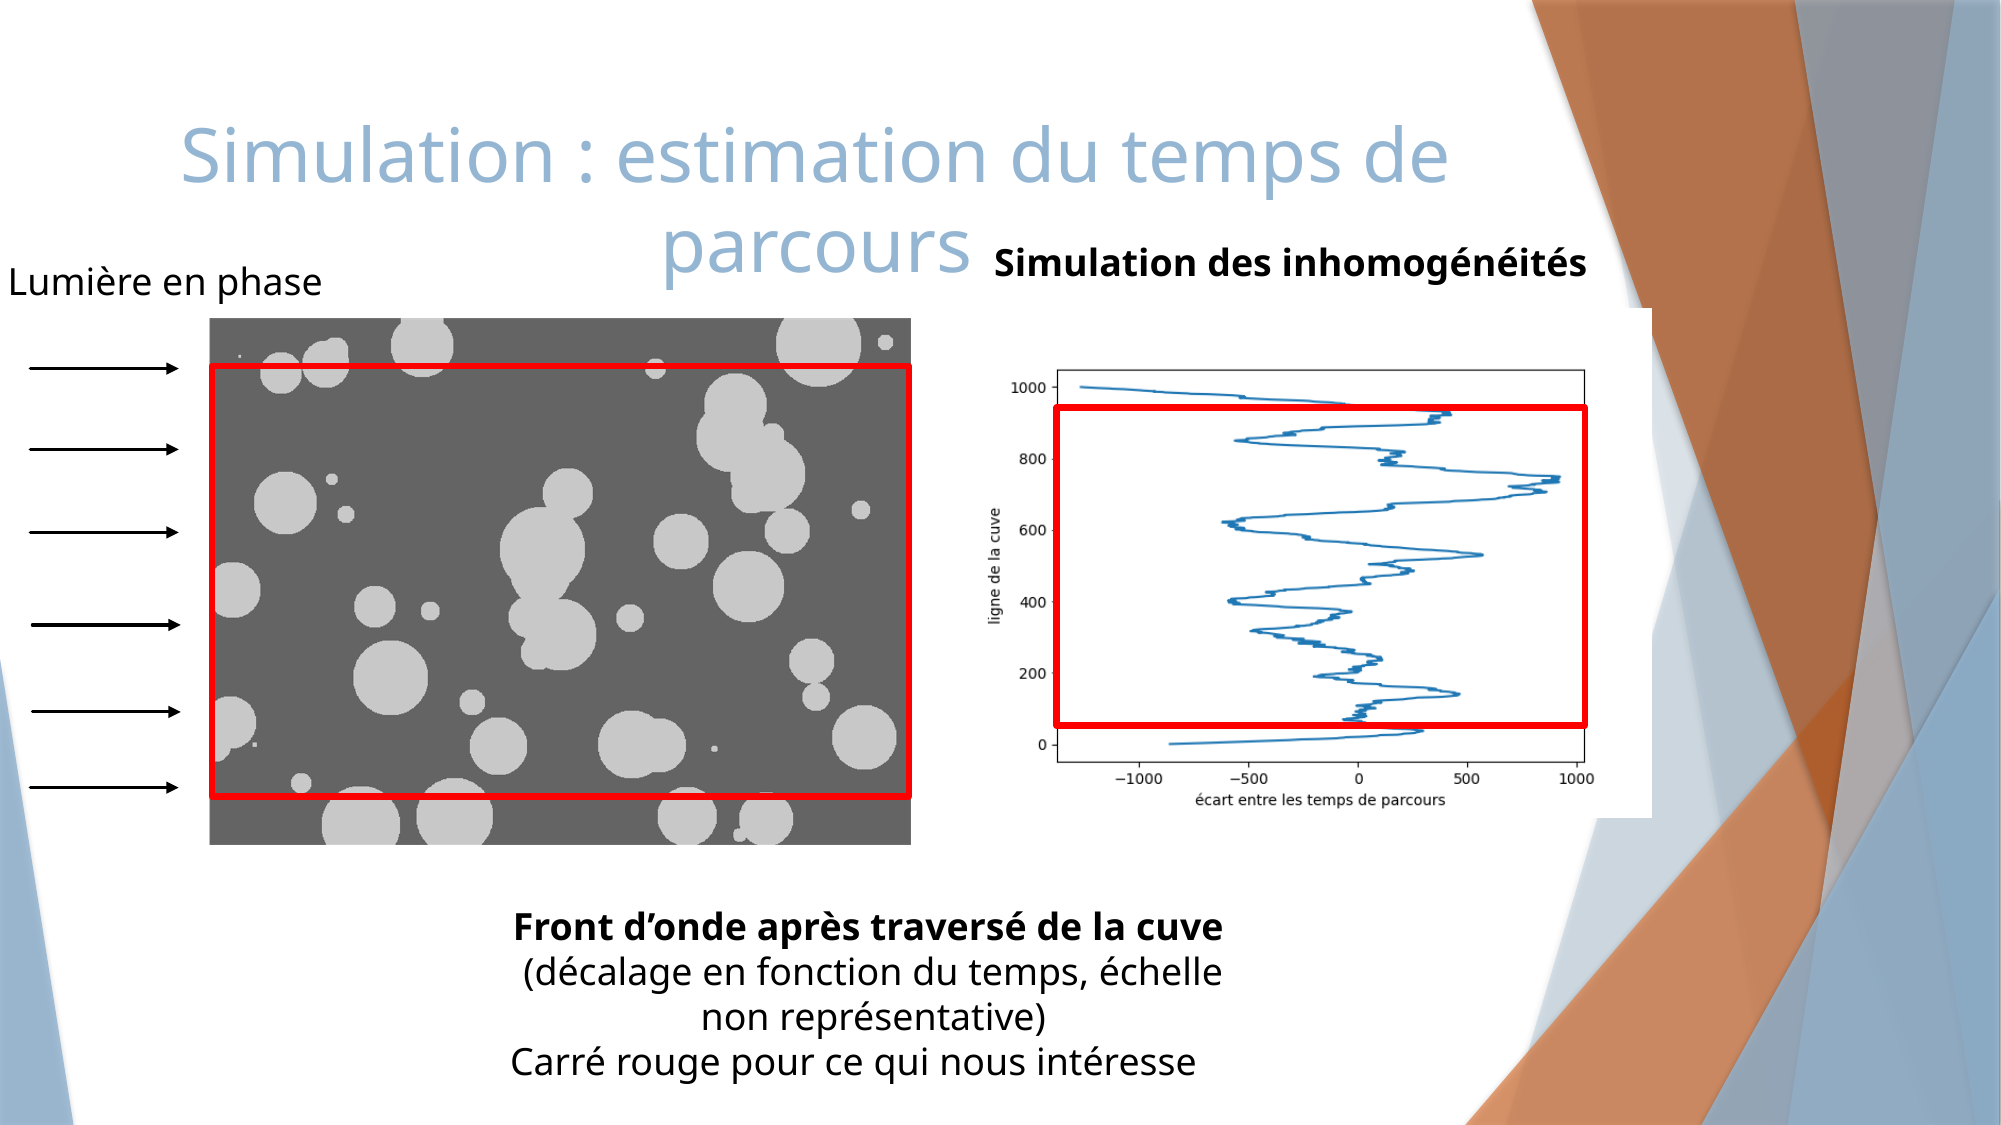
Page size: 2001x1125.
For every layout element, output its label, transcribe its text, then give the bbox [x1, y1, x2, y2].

picture [207, 316, 912, 847]
text_box Lumière en phase [0, 250, 338, 311]
picture [971, 307, 1652, 819]
text_box Simulation des inhomogénéités [790, 231, 1792, 382]
title Simulation : estimation du temps de parcours [111, 99, 1522, 317]
text_box Front d’onde après traversé de la cuve (décalage en fonction du temps, échelle non représentative) Carré rouge pour ce qui nous intéresse [495, 895, 1252, 1125]
